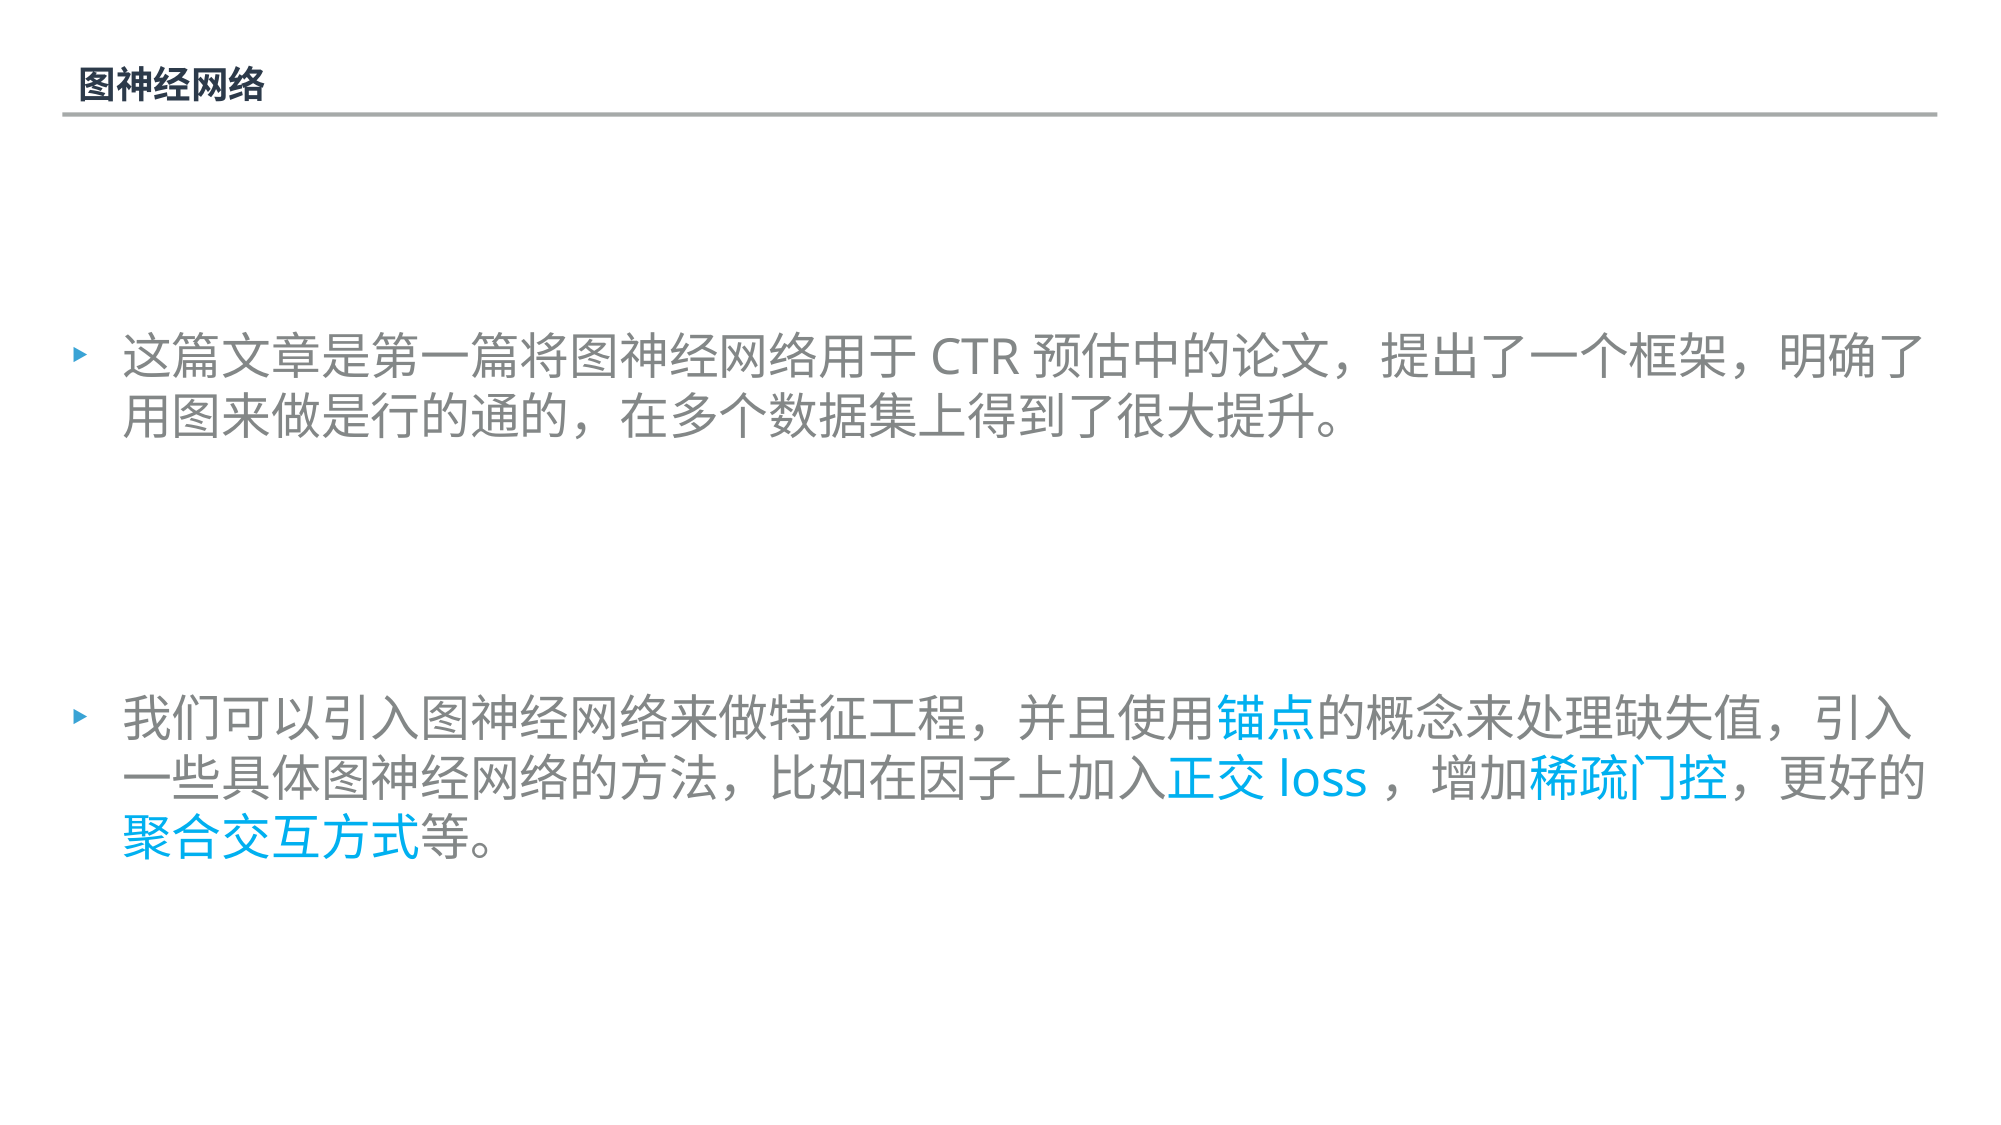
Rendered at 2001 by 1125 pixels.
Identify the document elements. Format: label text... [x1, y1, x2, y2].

list 这篇文章是第一篇将图神经网络用于CTR预估中的论文，提出了一个框架，明确了用图来做是行的通的，在多个数据集上得到了很大提升。 我们可以引入图神经网络来做特征工程，并且使用锚点的概念来处理缺失值，引入一些具体图神经网络的方法，比如在因子上加入正交loss，增加稀疏门控，更好的聚合交互方式等。 [61, 315, 1938, 1022]
text_box 图神经网络 [63, 53, 899, 114]
